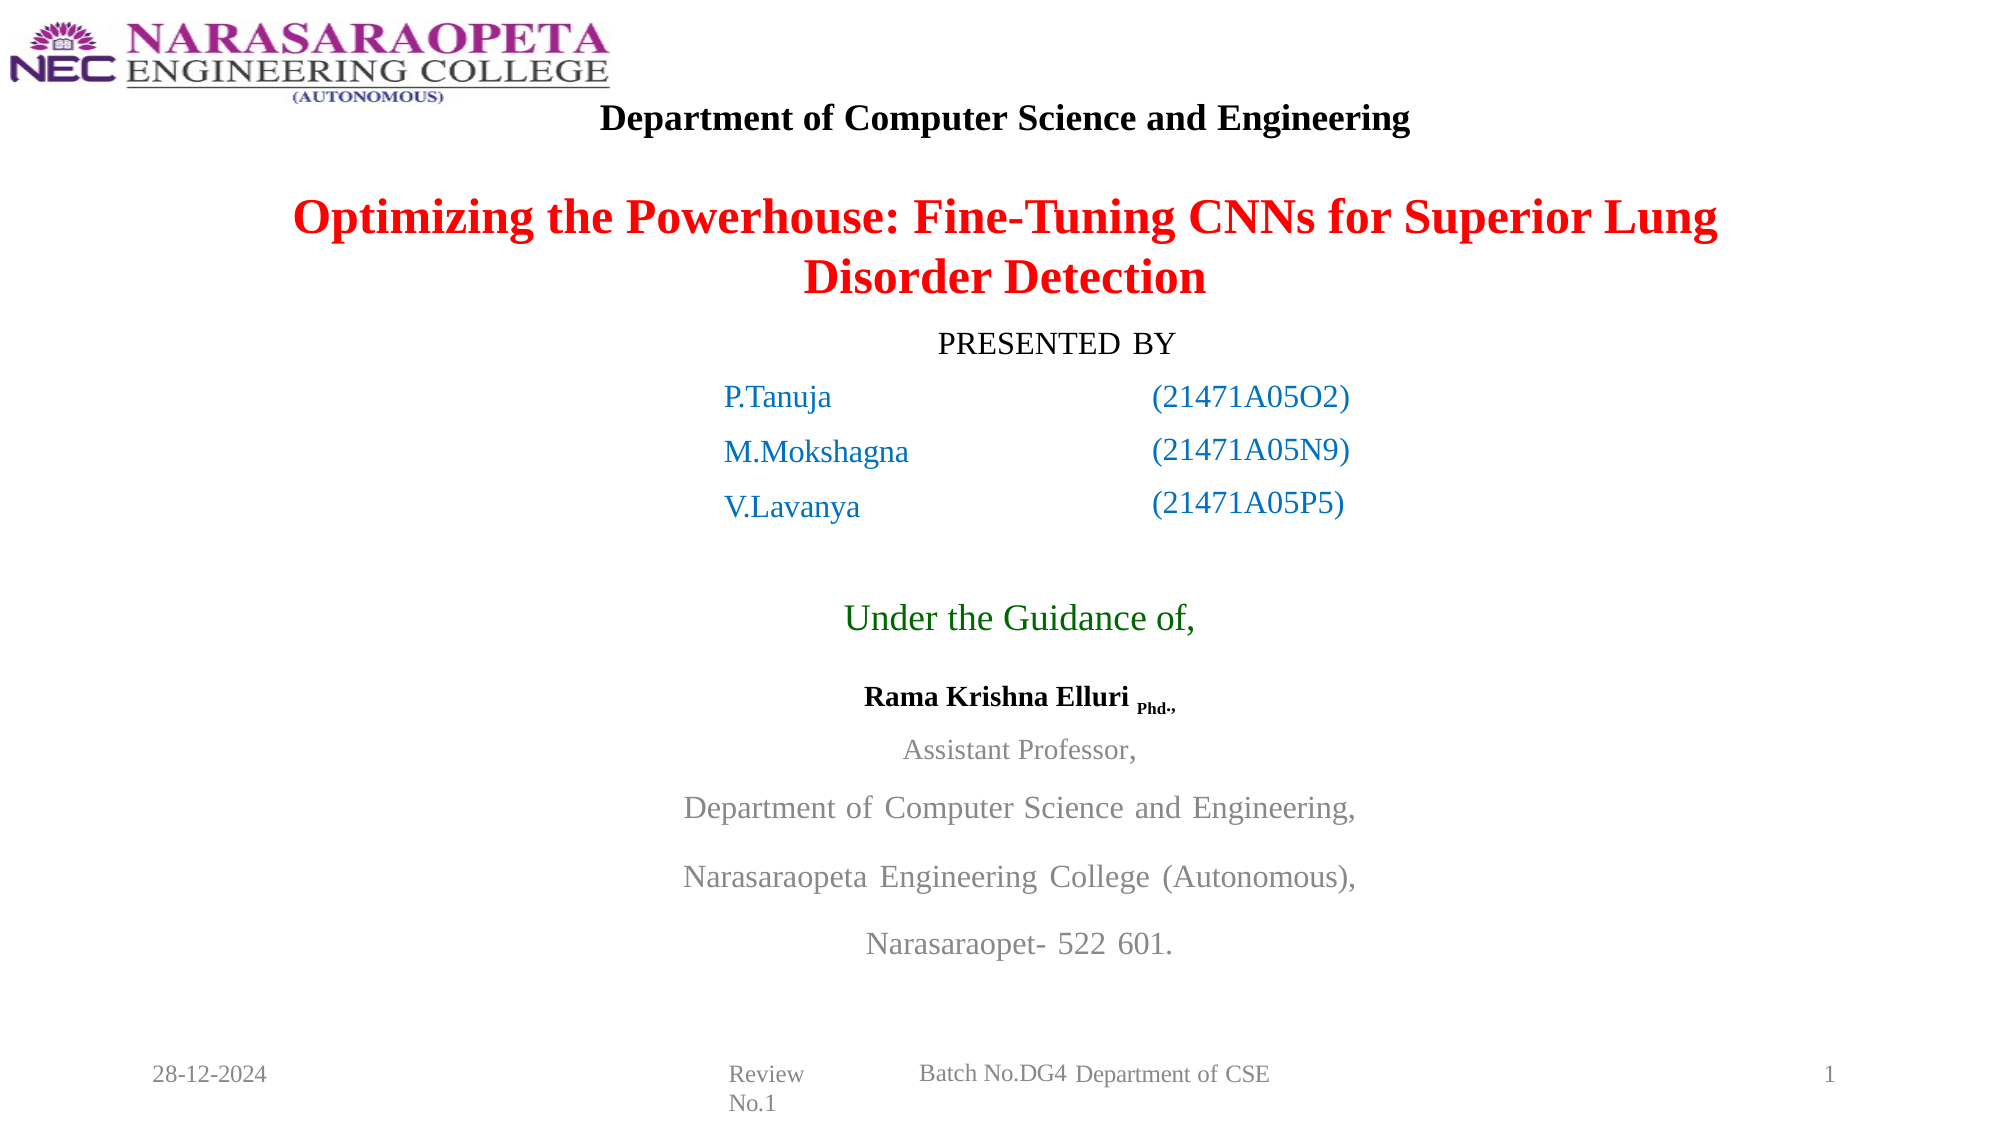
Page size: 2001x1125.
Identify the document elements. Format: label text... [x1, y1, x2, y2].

text_box Department of CSE [1073, 1058, 1274, 1088]
footer Batch No.DG4 [917, 1056, 1074, 1125]
text_box Under the Guidance of, Rama Krishna Elluri Phd., Assistant Professor, Department of Computer Science and Engineering, Narasaraopeta Engineering College (Autonomous), Narasaraopet- 522 601. [666, 590, 1373, 961]
text_box Review No.1 [726, 1058, 851, 1117]
text_box P.Tanuja M.Mokshagna V.Lavanya [721, 358, 936, 579]
text_box PRESENTED BY [935, 319, 1183, 361]
title Department of Computer Science and Engineering Optimizing the Powerhouse: Fine-Tuning CNNs for Superior Lung Disorder Detection Optimizing the Powerhouse: Fine-Tuning CNNs for Superior Lung Disorder Detection [156, 14, 1814, 304]
slide_number 1 [1821, 1058, 1857, 1125]
picture [10, 21, 610, 105]
text_box (21471A05O2) (21471A05N9) (21471A05P5) [1149, 358, 1364, 521]
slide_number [150, 1058, 272, 1125]
